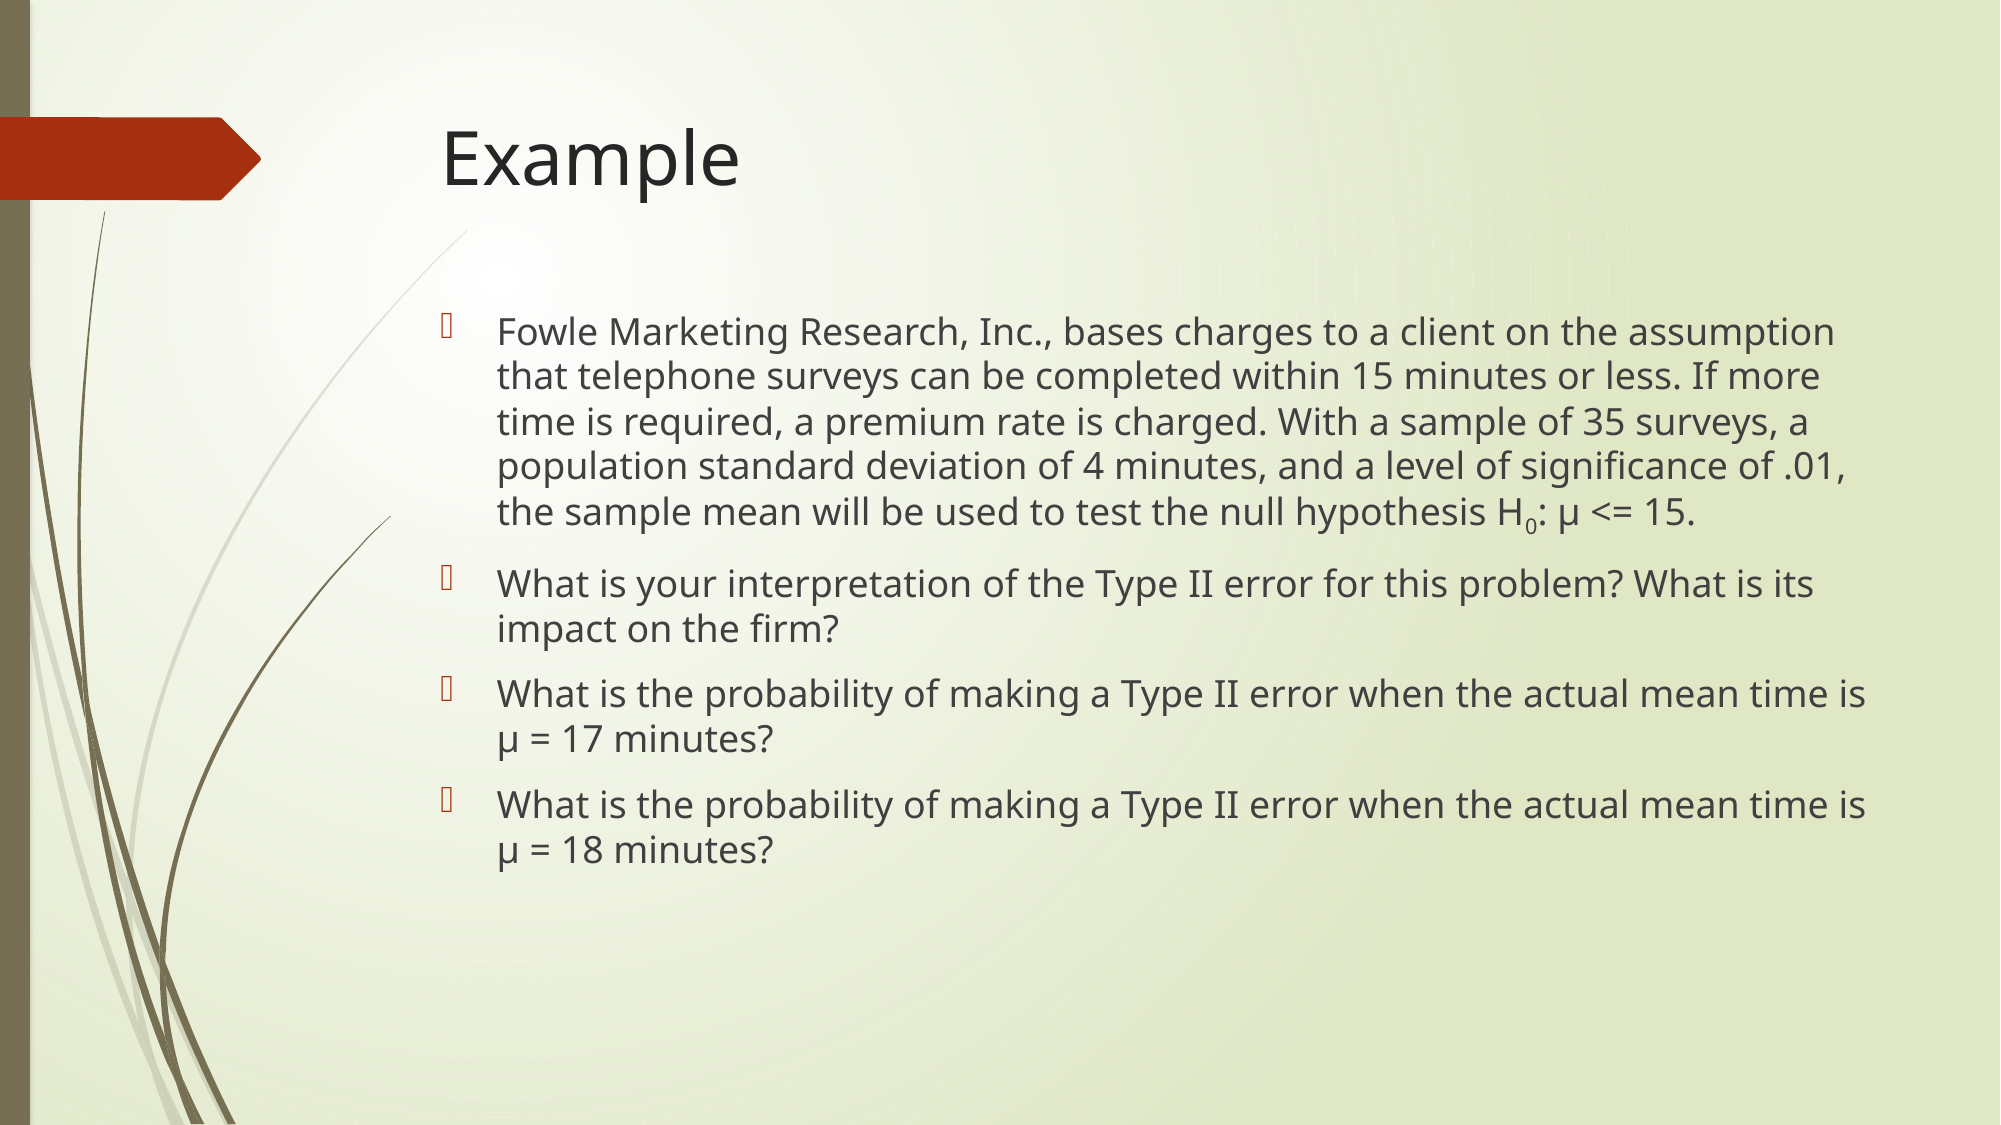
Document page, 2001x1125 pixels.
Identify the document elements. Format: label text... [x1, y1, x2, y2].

title Example [425, 102, 1888, 299]
list Fowle Marketing Research, Inc., bases charges to a client on the assumption that telephone surveys can be completed within 15 minutes or less. If more time is required, a premium rate is charged. With a sample of 35 surveys, a population standard deviation of 4 minutes, and a level of significance of .01, the sample mean will be used to test the null hypothesis H0: μ <= 15. What is your interpretation of the Type II error for this problem? What is its impact on the firm? What is the probability of making a Type II error when the actual mean time is μ = 17 minutes? What is the probability of making a Type II error when the actual mean time is μ = 18 minutes? [425, 299, 1888, 979]
